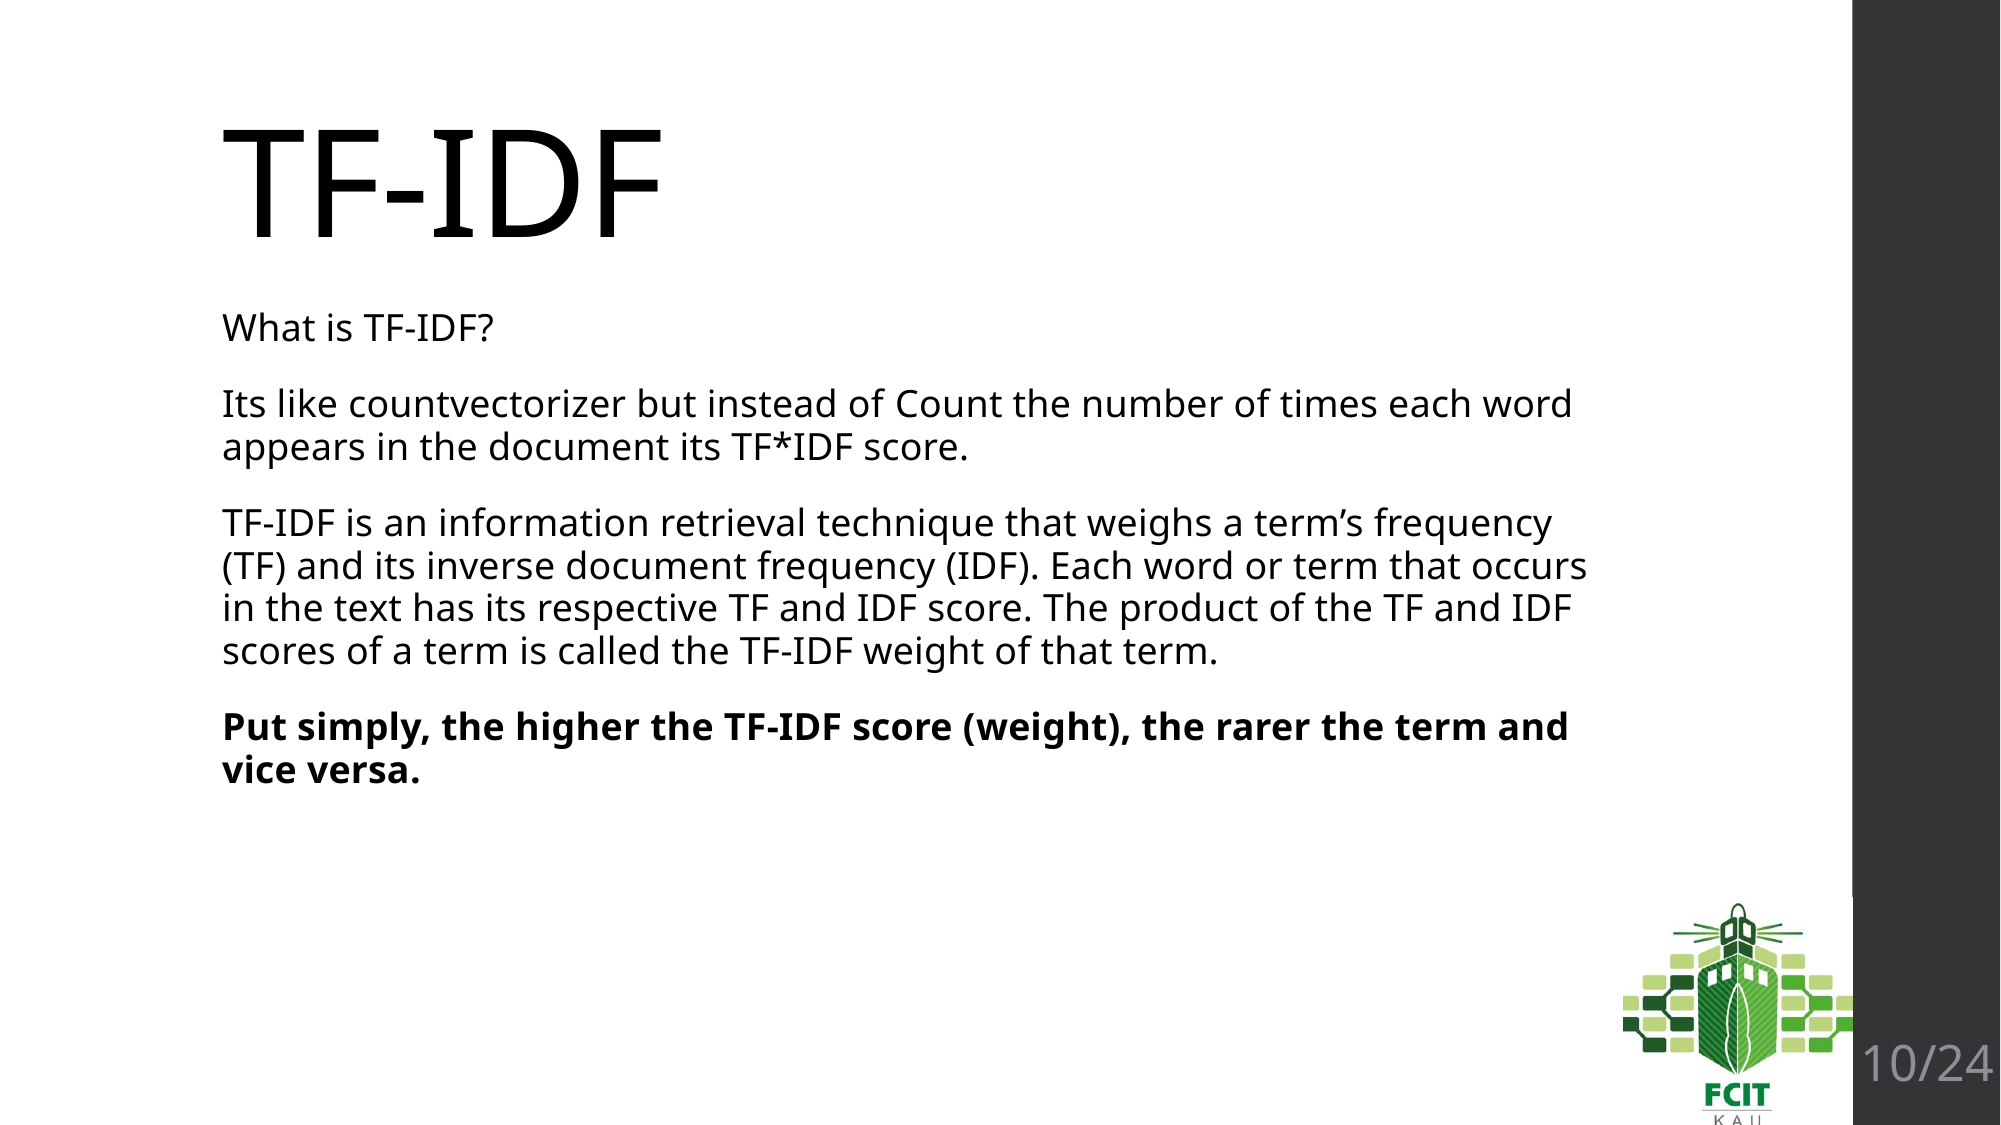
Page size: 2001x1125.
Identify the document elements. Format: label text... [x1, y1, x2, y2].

title TF-IDF [206, 60, 1797, 278]
picture [1622, 897, 1853, 1125]
slide_number 10/24 [1860, 1012, 2000, 1110]
list What is TF-IDF? Its like countvectorizer but instead of Count the number of times each word appears in the document its TF*IDF score. TF-IDF is an information retrieval technique that weighs a term’s frequency (TF) and its inverse document frequency (IDF). Each word or term that occurs in the text has its respective TF and IDF score. The product of the TF and IDF scores of a term is called the TF-IDF weight of that term. Put simply, the higher the TF-IDF score (weight), the rarer the term and vice versa. [206, 299, 1617, 1014]
